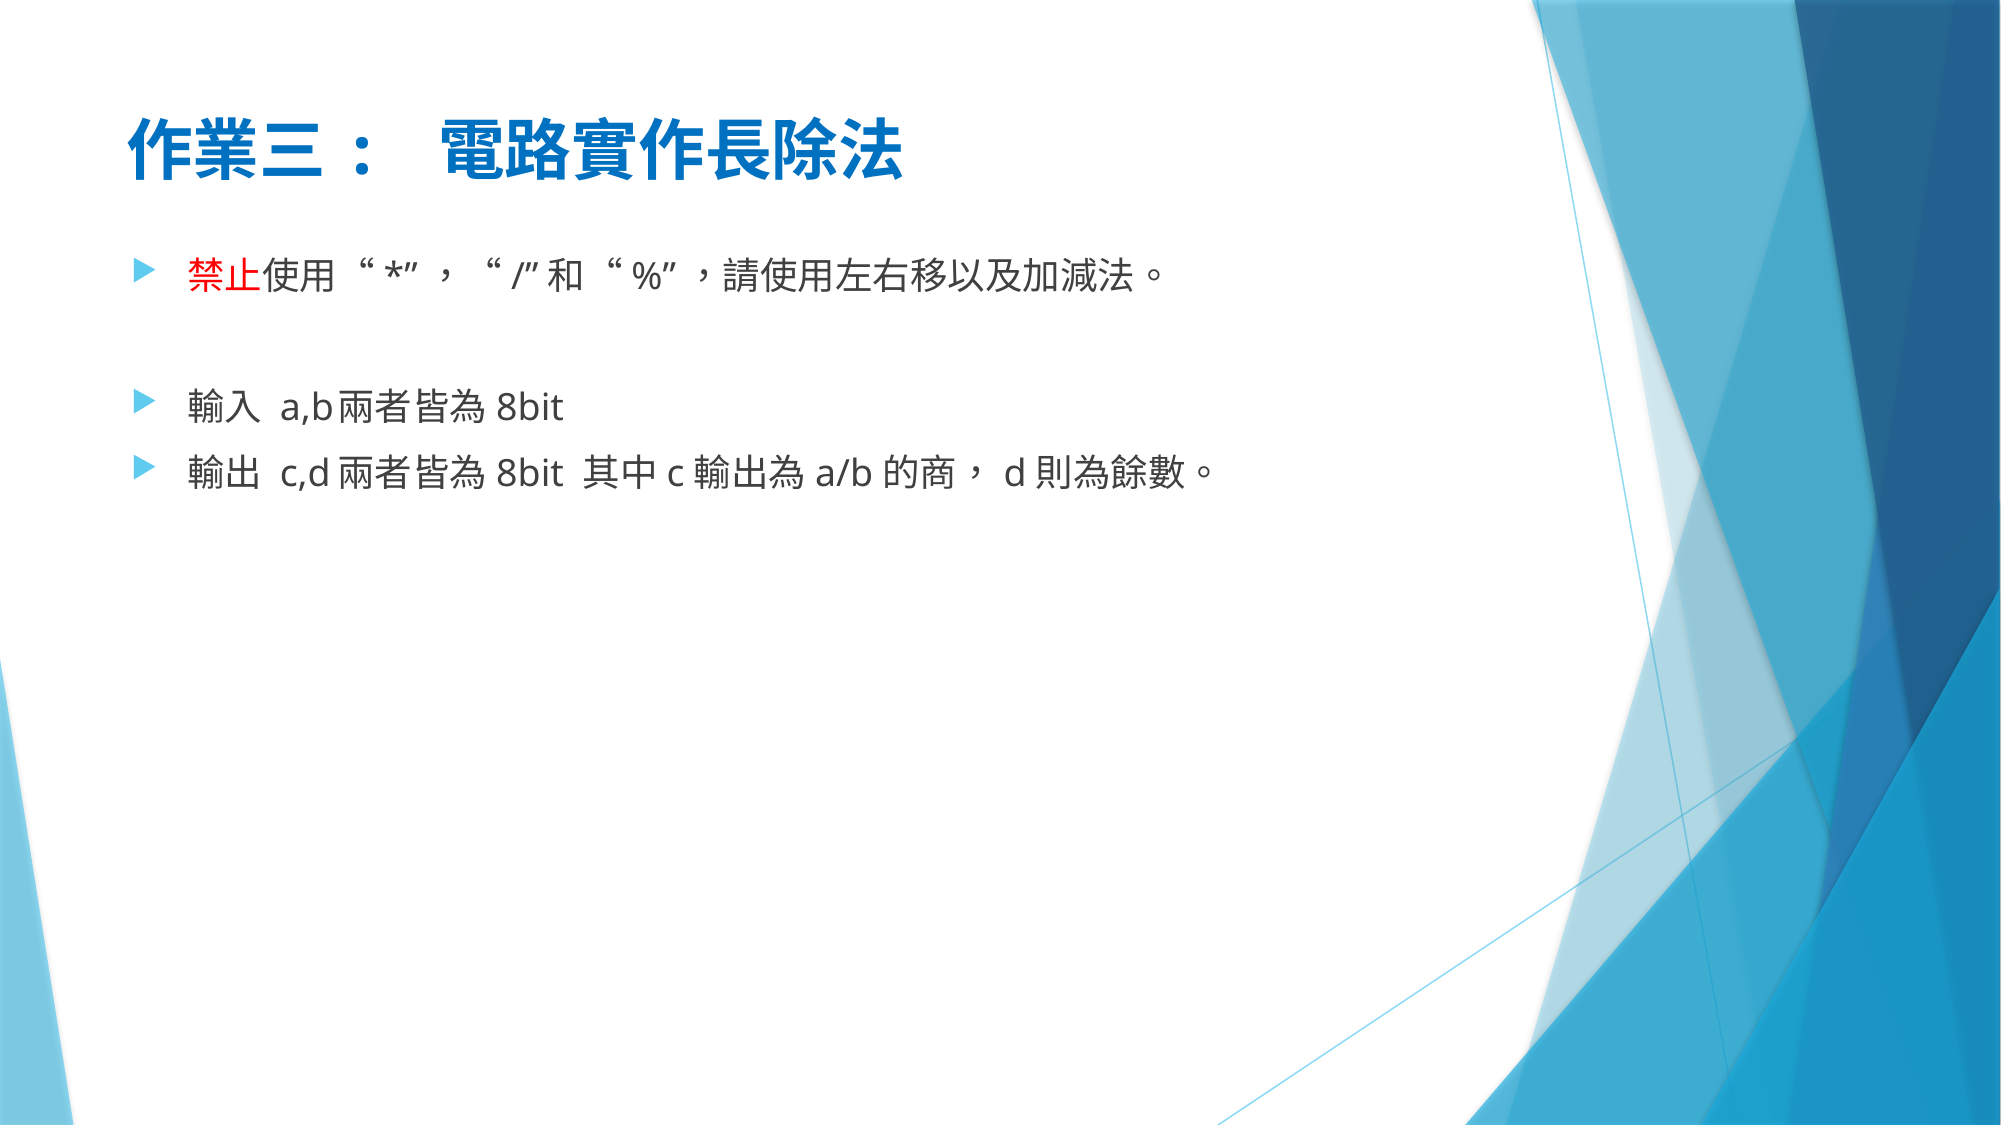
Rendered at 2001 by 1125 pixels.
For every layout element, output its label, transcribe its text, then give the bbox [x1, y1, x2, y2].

list 禁止使用“*”，“/”和“%”，請使用左右移以及加減法。 輸入 a,b 兩者皆為8bit 輸出 c,d 兩者皆為8bit 其中c輸出為a/b的商，d則為餘數。 [116, 244, 1527, 1025]
title 作業三: 電路實作長除法 [111, 99, 1522, 317]
